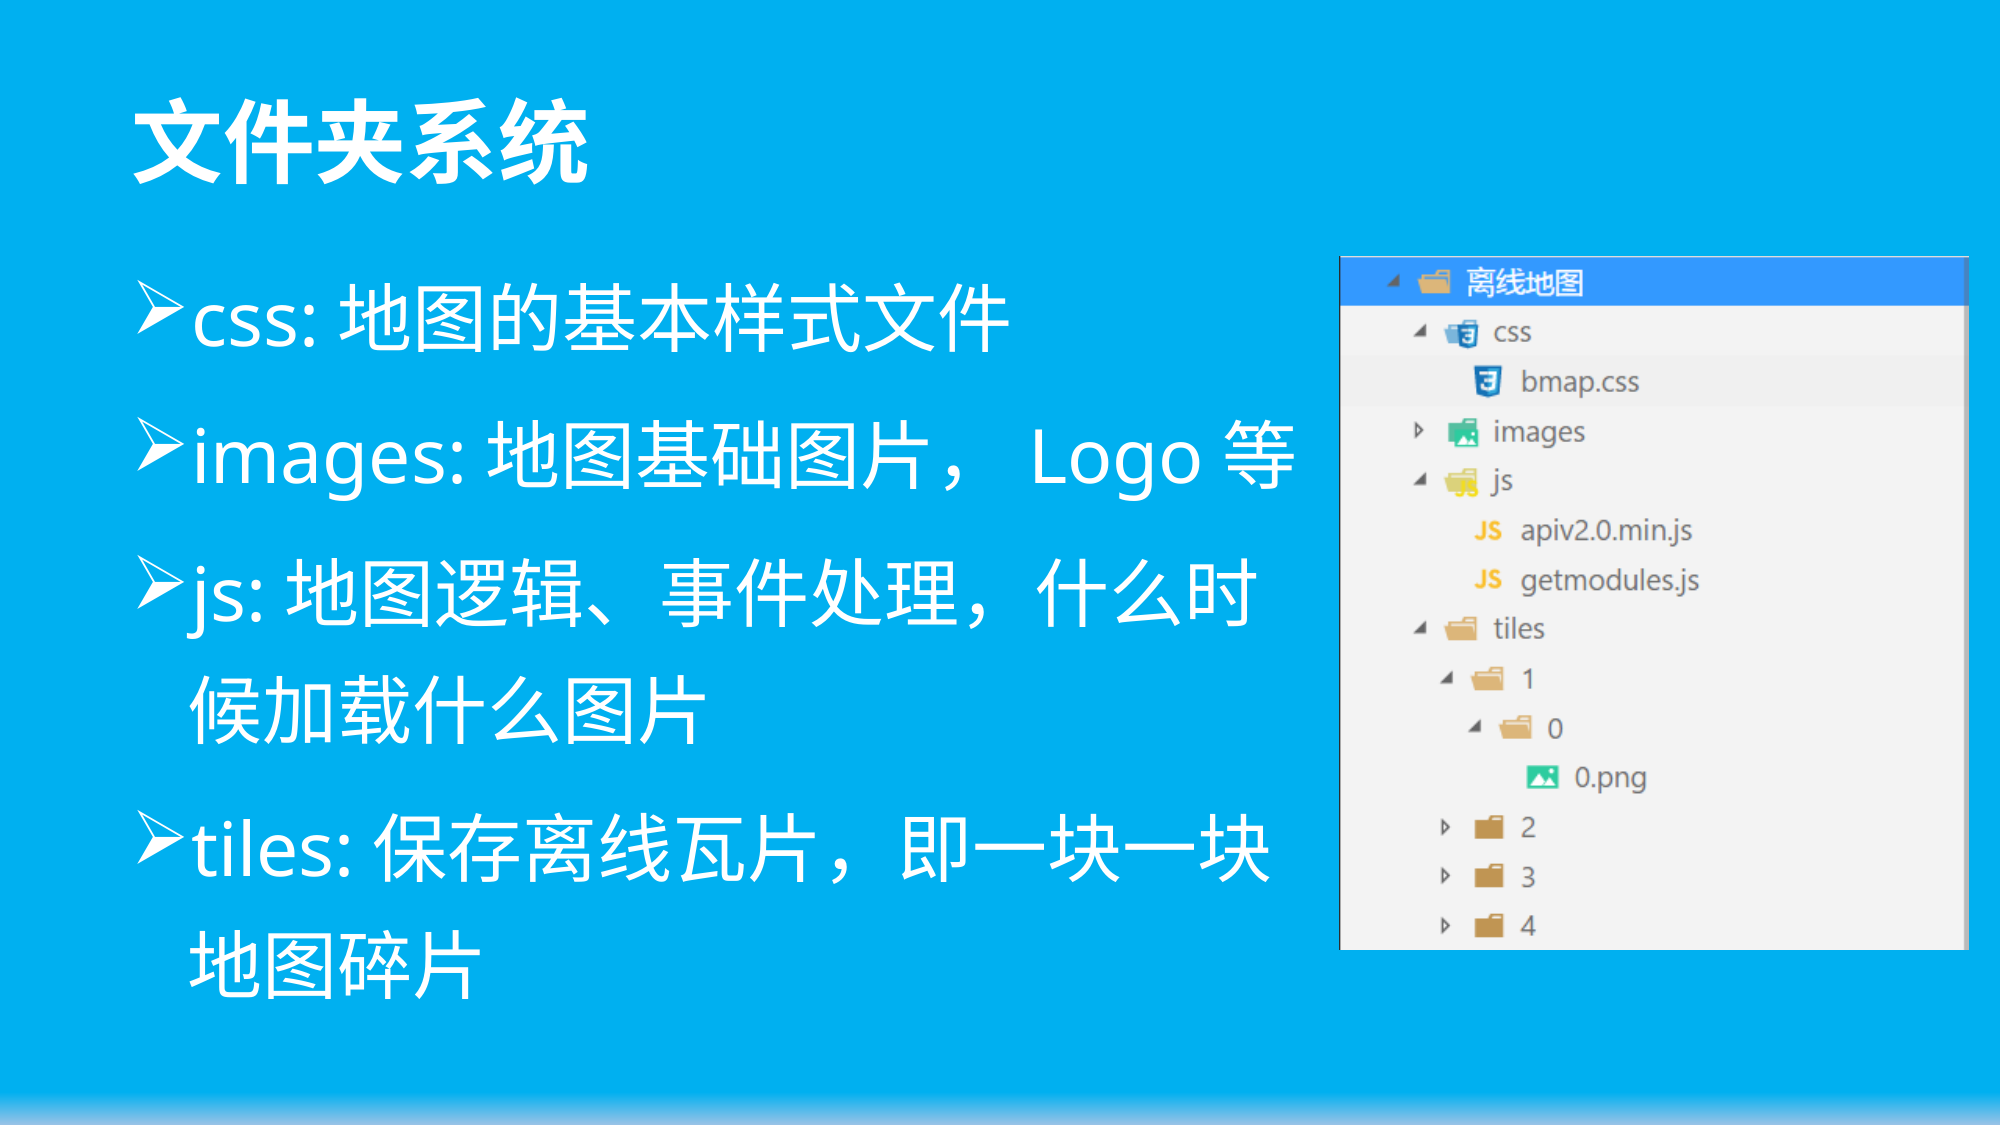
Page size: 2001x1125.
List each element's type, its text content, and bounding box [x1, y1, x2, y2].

picture [1340, 257, 1968, 949]
subtitle css:地图的基本样式文件 images:地图基础图片，Logo等 js:地图逻辑、事件处理，什么时候加载什么图片 tiles:保存离线瓦片，即一块一块地图碎片 [116, 236, 1325, 1065]
title 文件夹系统 [116, 67, 1892, 205]
